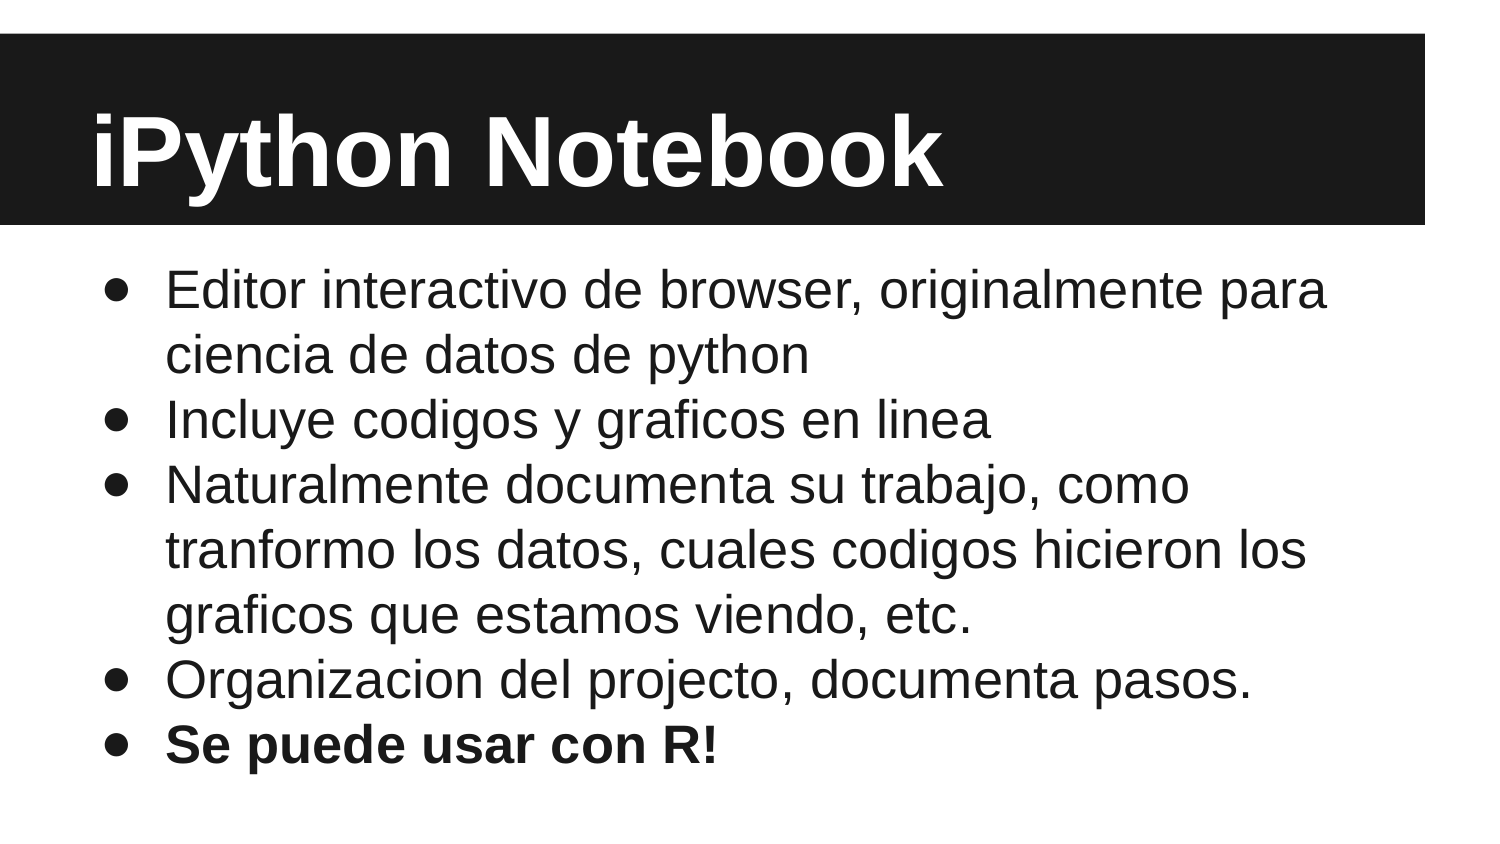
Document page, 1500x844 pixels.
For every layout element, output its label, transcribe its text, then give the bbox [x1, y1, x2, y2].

list Editor interactivo de browser, originalmente para ciencia de datos de python Incluye codigos y graficos en linea Naturalmente documenta su trabajo, como tranformo los datos, cuales codigos hicieron los graficos que estamos viendo, etc. Organizacion del projecto, documenta pasos. Se puede usar con R! [75, 239, 1425, 808]
title iPython Notebook [75, 33, 1425, 221]
